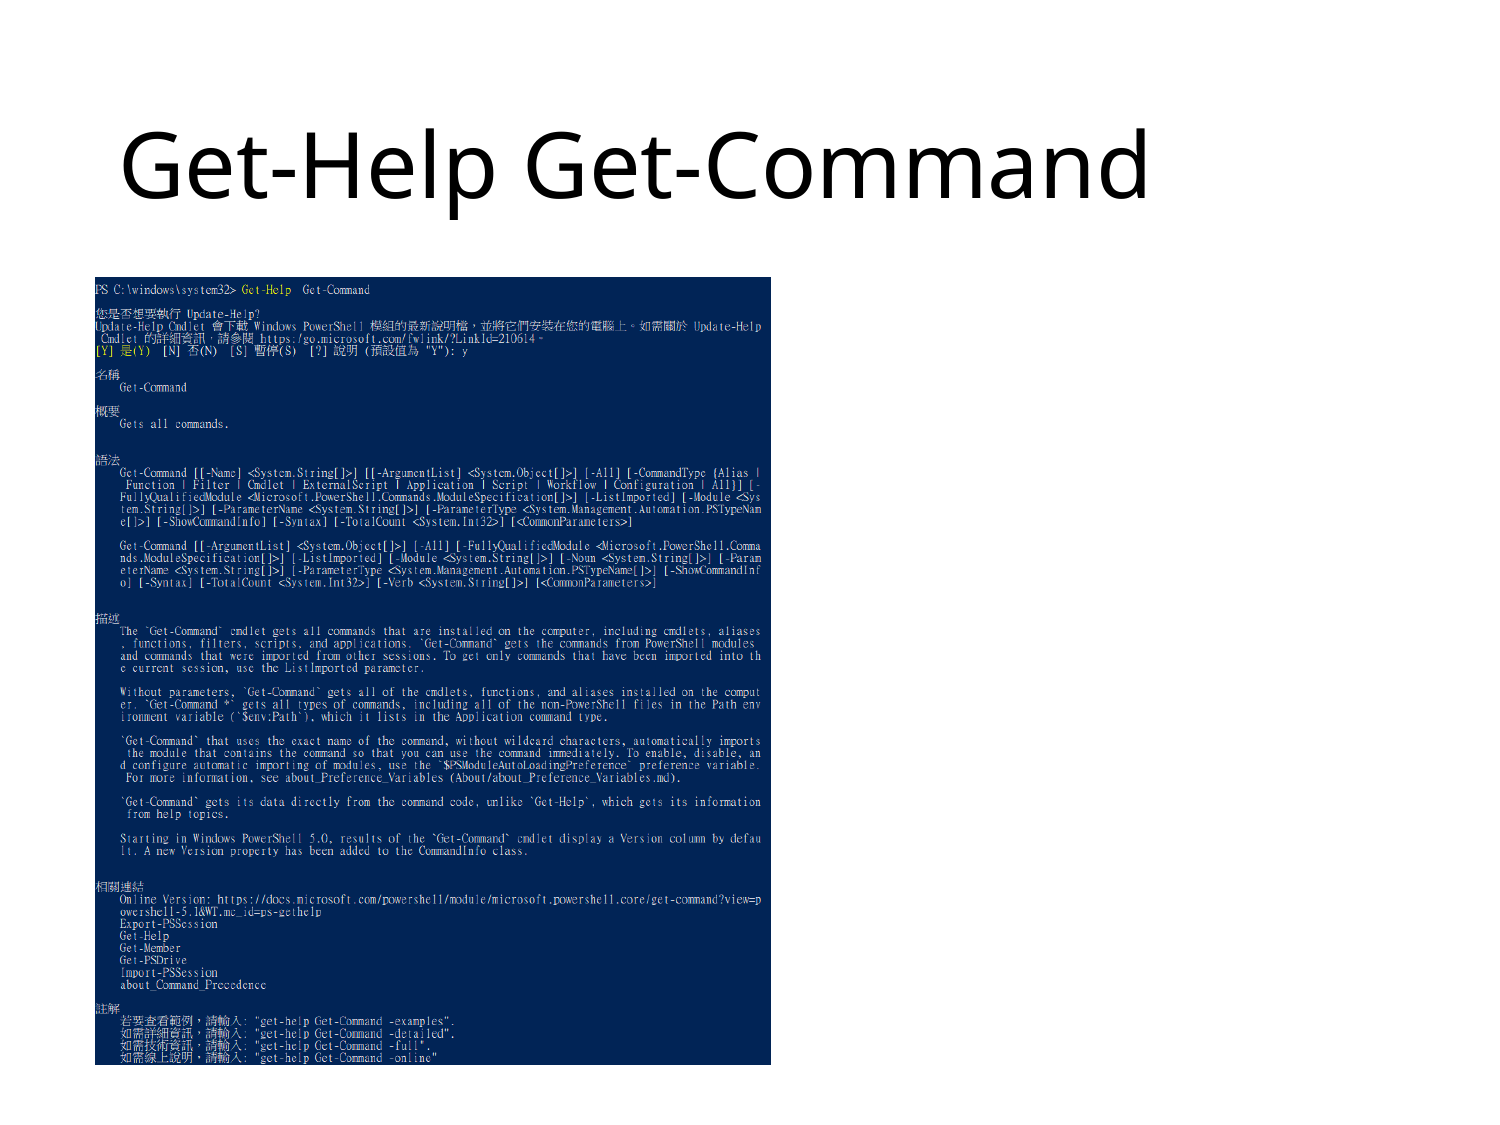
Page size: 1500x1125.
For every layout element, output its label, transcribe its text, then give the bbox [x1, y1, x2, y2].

title Get-Help Get-Command [103, 59, 1397, 278]
picture [95, 277, 771, 1066]
